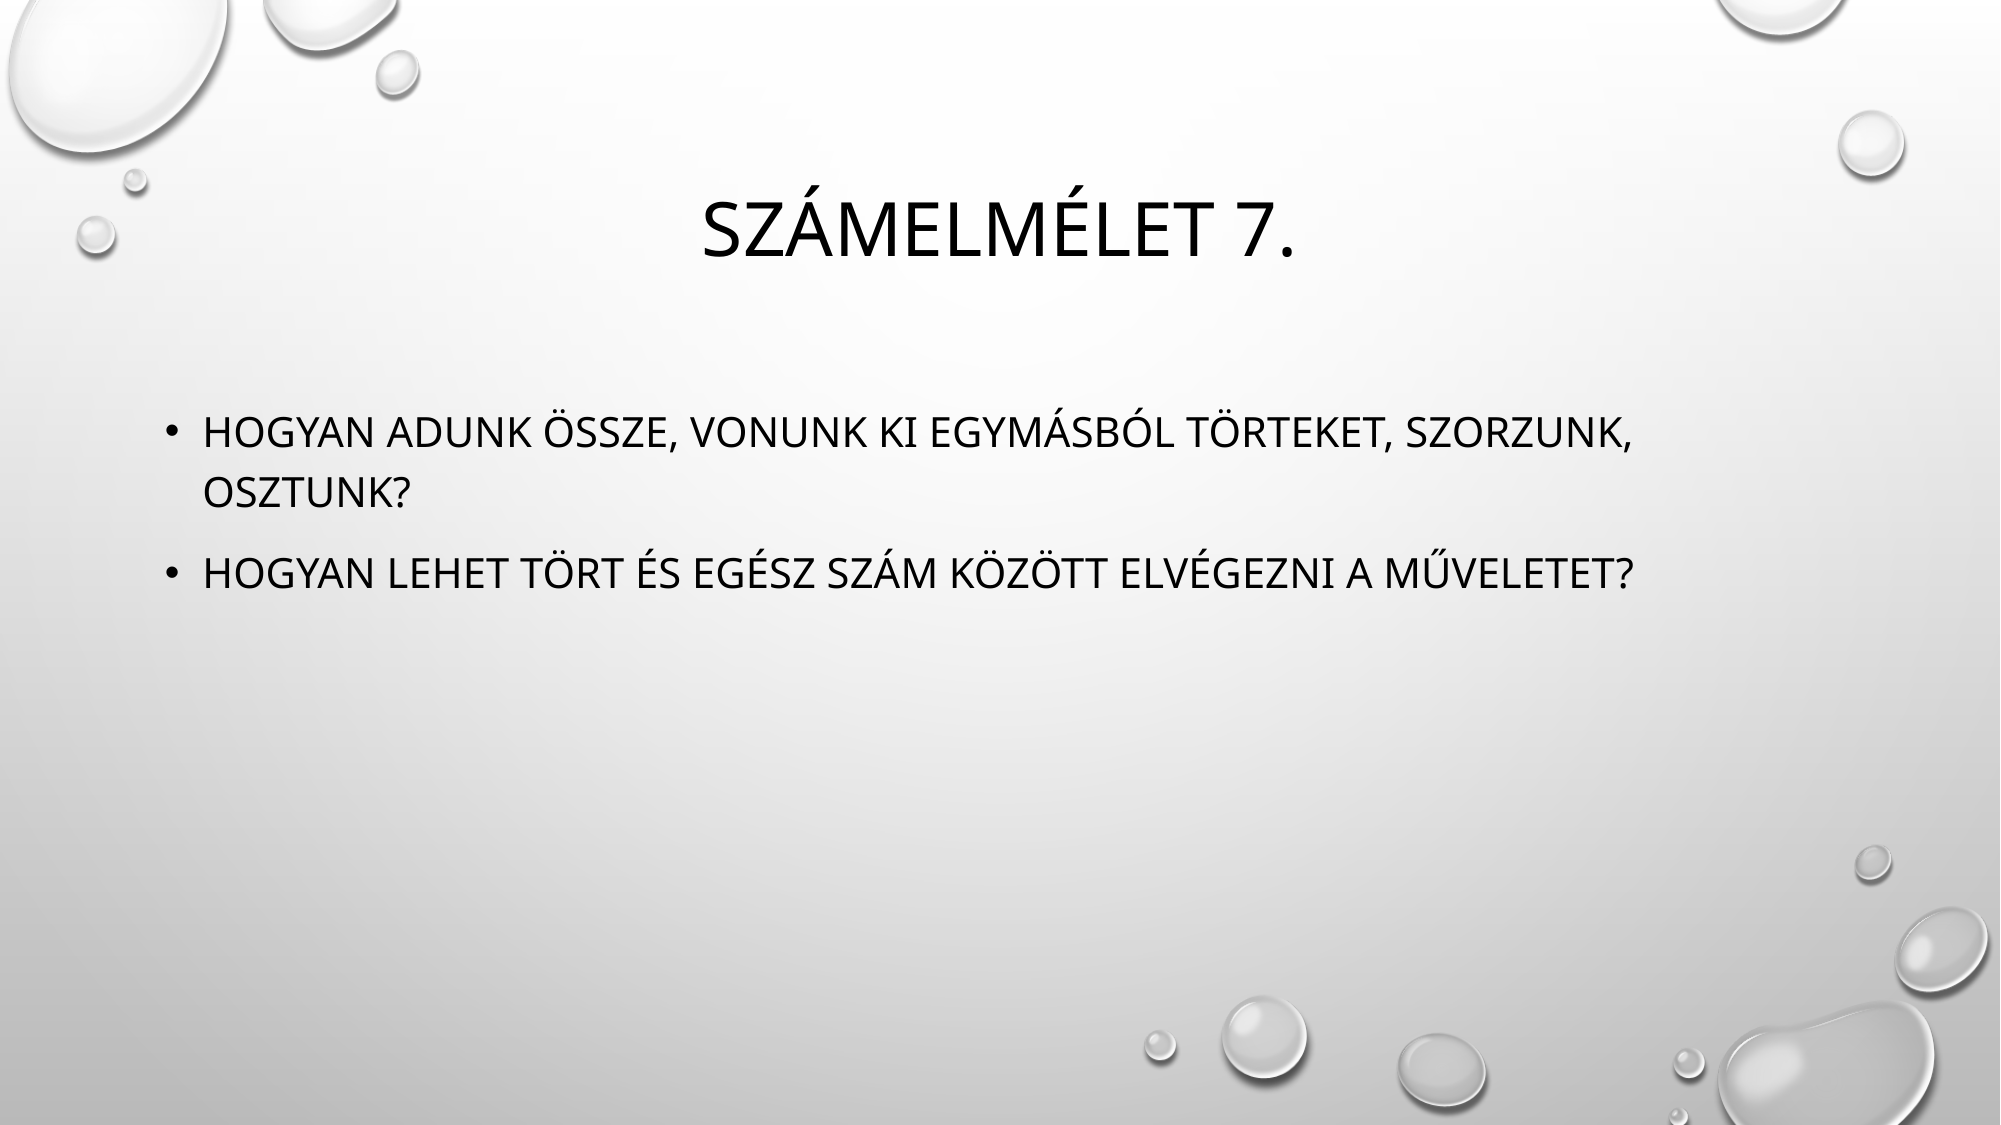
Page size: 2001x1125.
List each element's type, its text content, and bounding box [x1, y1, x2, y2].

title Számelmélet 7. [149, 101, 1851, 364]
picture [0, 0, 2000, 1125]
list Hogyan adunk össze, vonunk ki egymásból törteket, szorzunk, osztunk? Hogyan lehet tört és egész szám között elvégezni a műveletet? [149, 388, 1850, 950]
